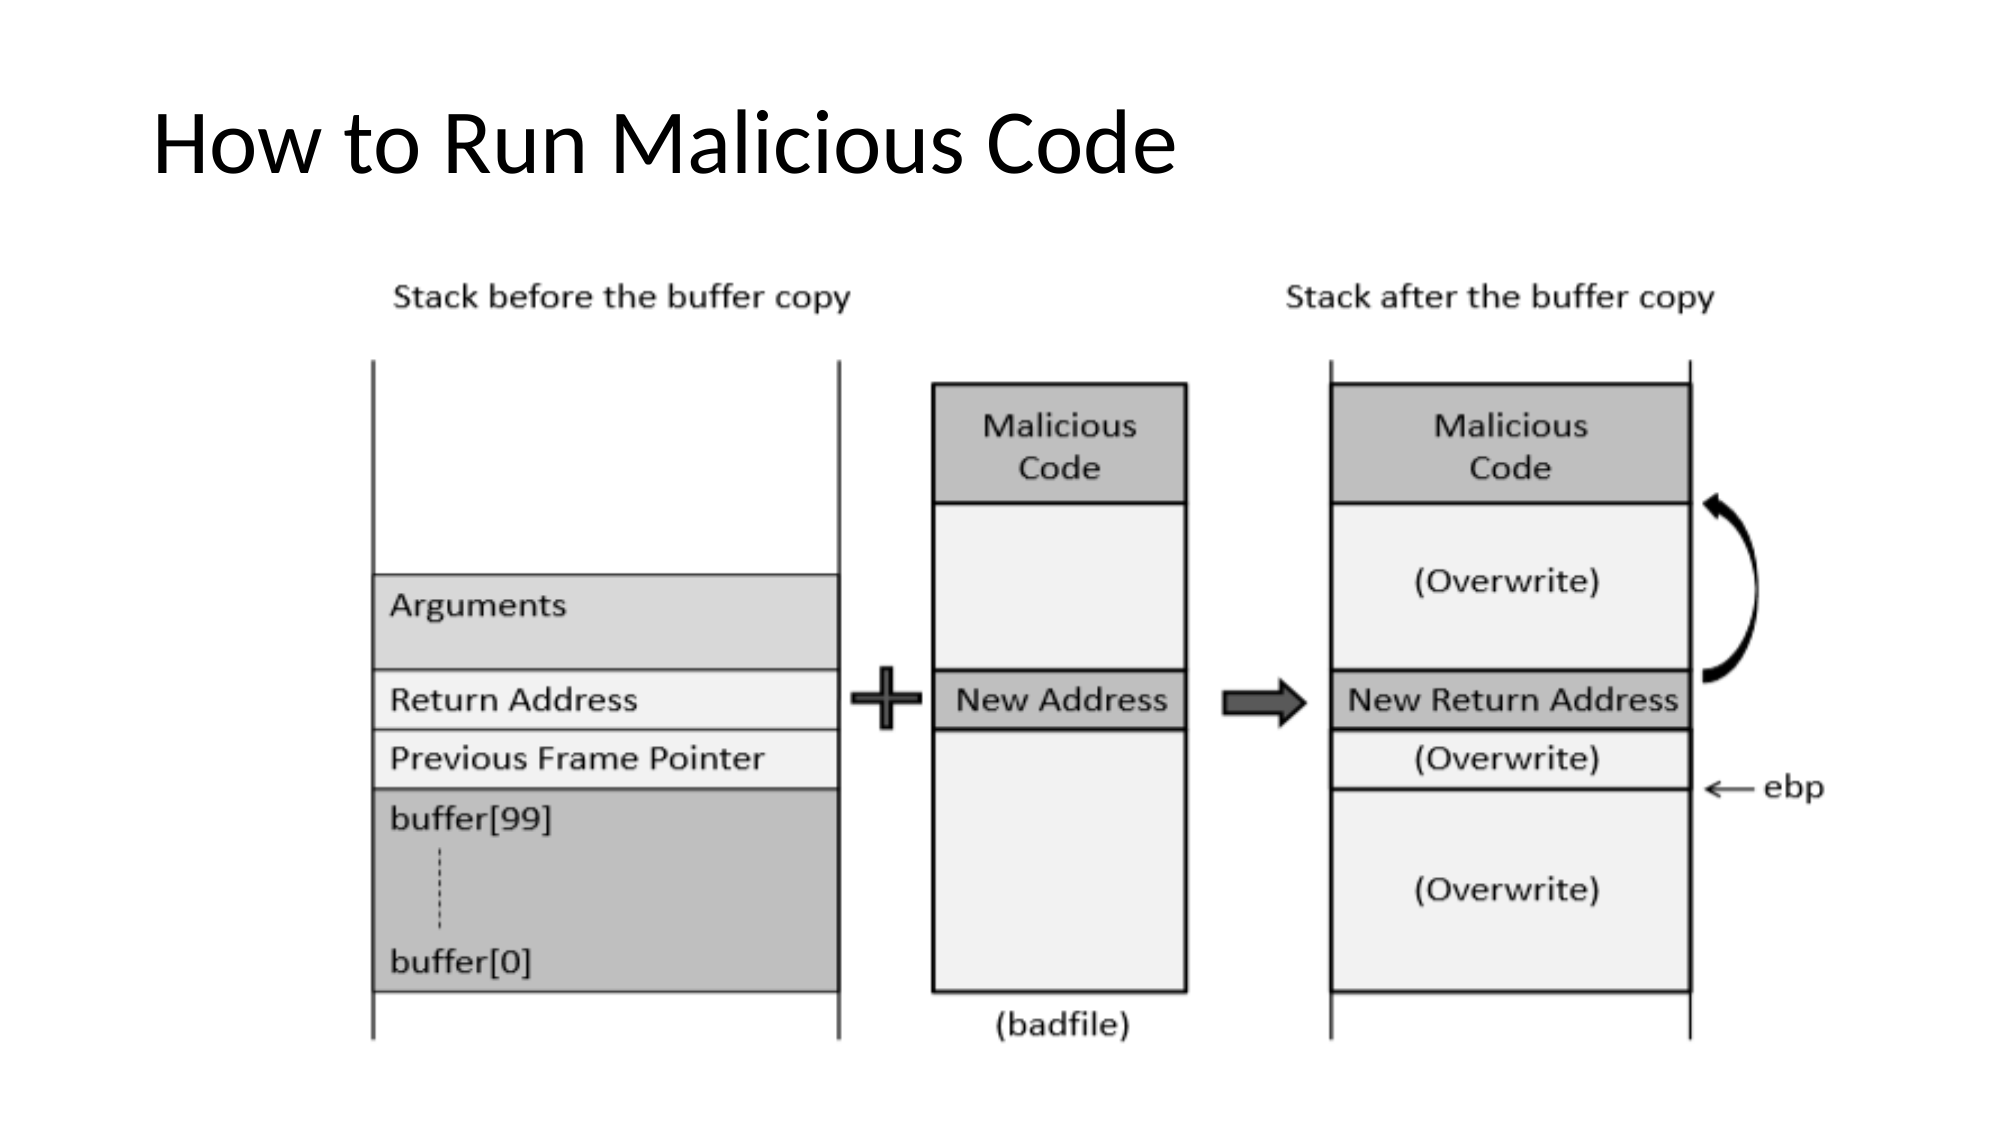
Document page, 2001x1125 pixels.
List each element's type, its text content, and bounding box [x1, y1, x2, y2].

title How to Run Malicious Code [137, 35, 1863, 216]
picture [103, 216, 1863, 1096]
